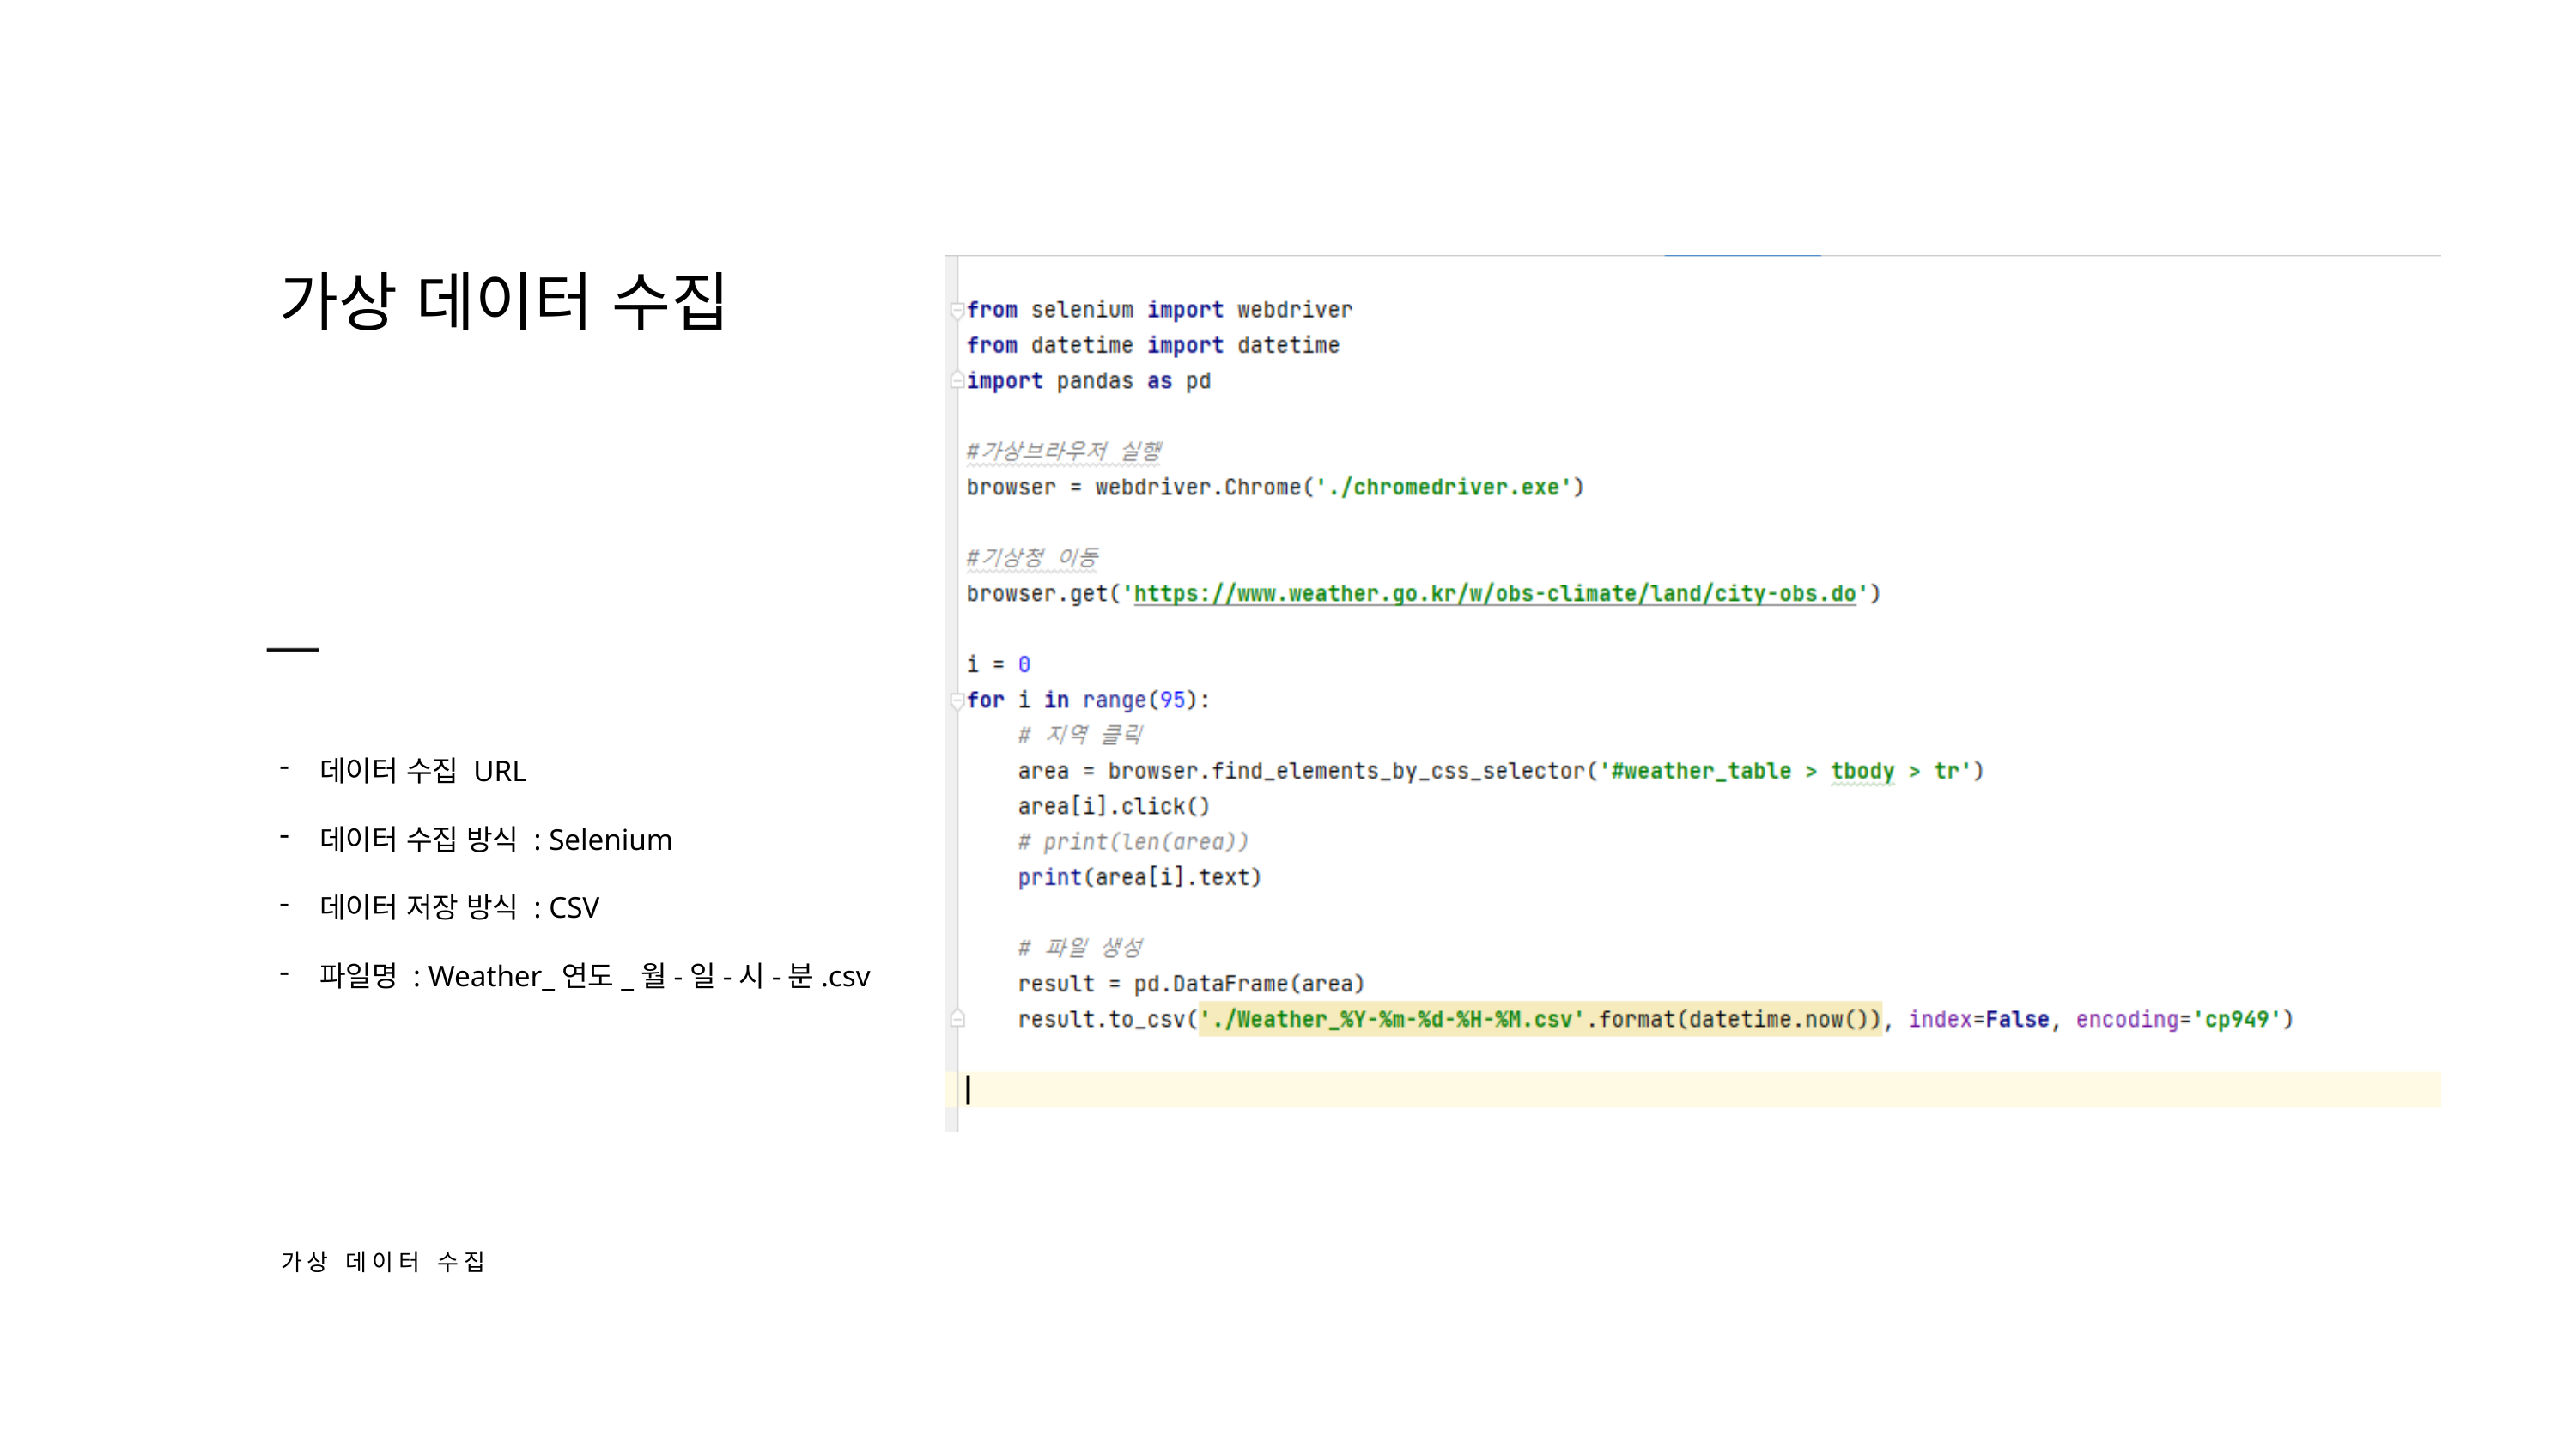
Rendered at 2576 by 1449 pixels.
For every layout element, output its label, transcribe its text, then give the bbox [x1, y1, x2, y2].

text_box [266, 642, 319, 657]
picture [944, 254, 2442, 1132]
text_box 데이터 수집 URL 데이터 수집 방식 : Selenium 데이터 저장 방식 : CSV 파일명 : Weather_연도_월-일-시-분.csv [266, 746, 939, 1025]
text_box 가상 데이터 수집 [268, 1240, 1179, 1296]
text_box 가상 데이터 수집 [266, 255, 942, 537]
